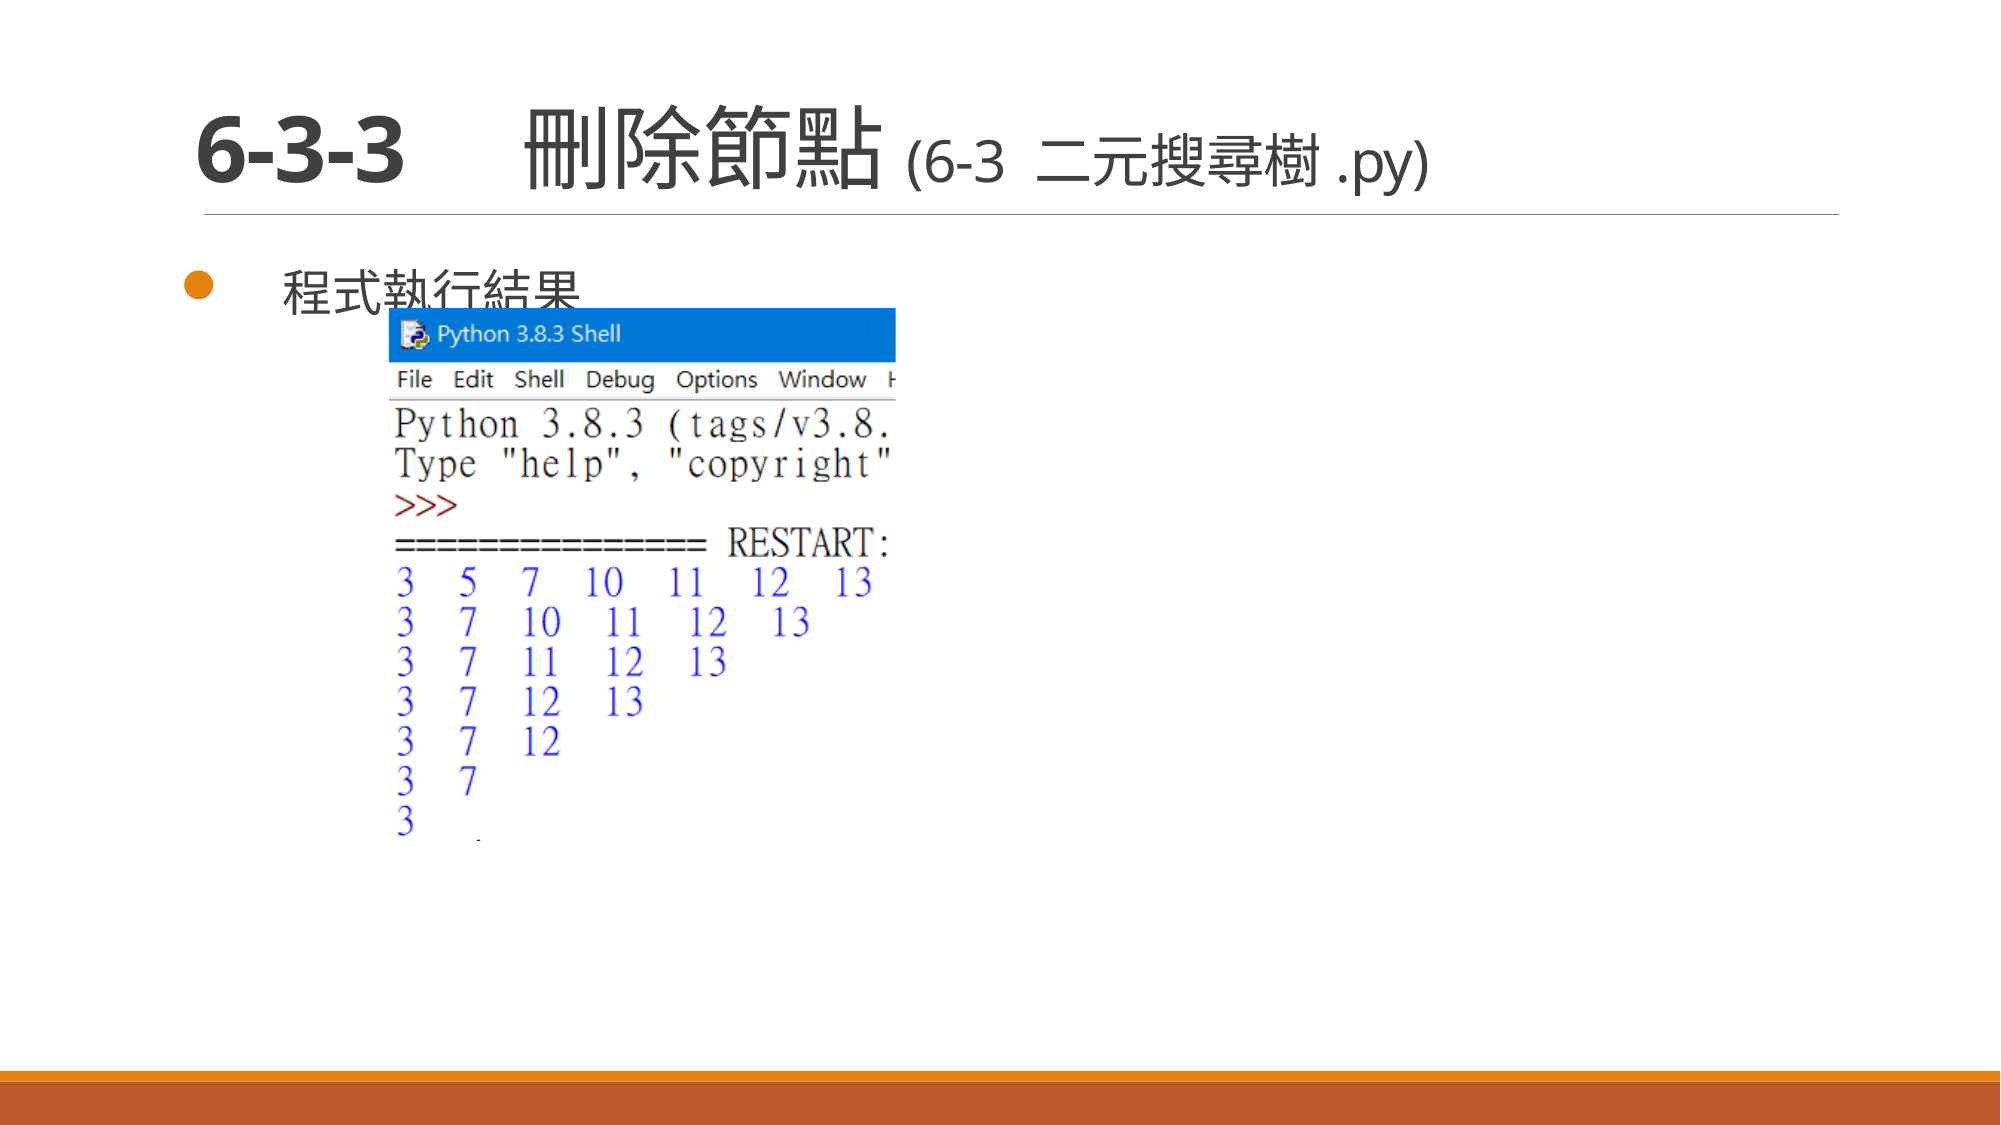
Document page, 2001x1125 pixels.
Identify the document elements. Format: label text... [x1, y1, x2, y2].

list 程式執行結果 [180, 224, 1830, 1087]
picture [388, 307, 897, 842]
title 6-3-3 刪除節點(6-3 二元搜尋樹.py) [180, 47, 1830, 209]
